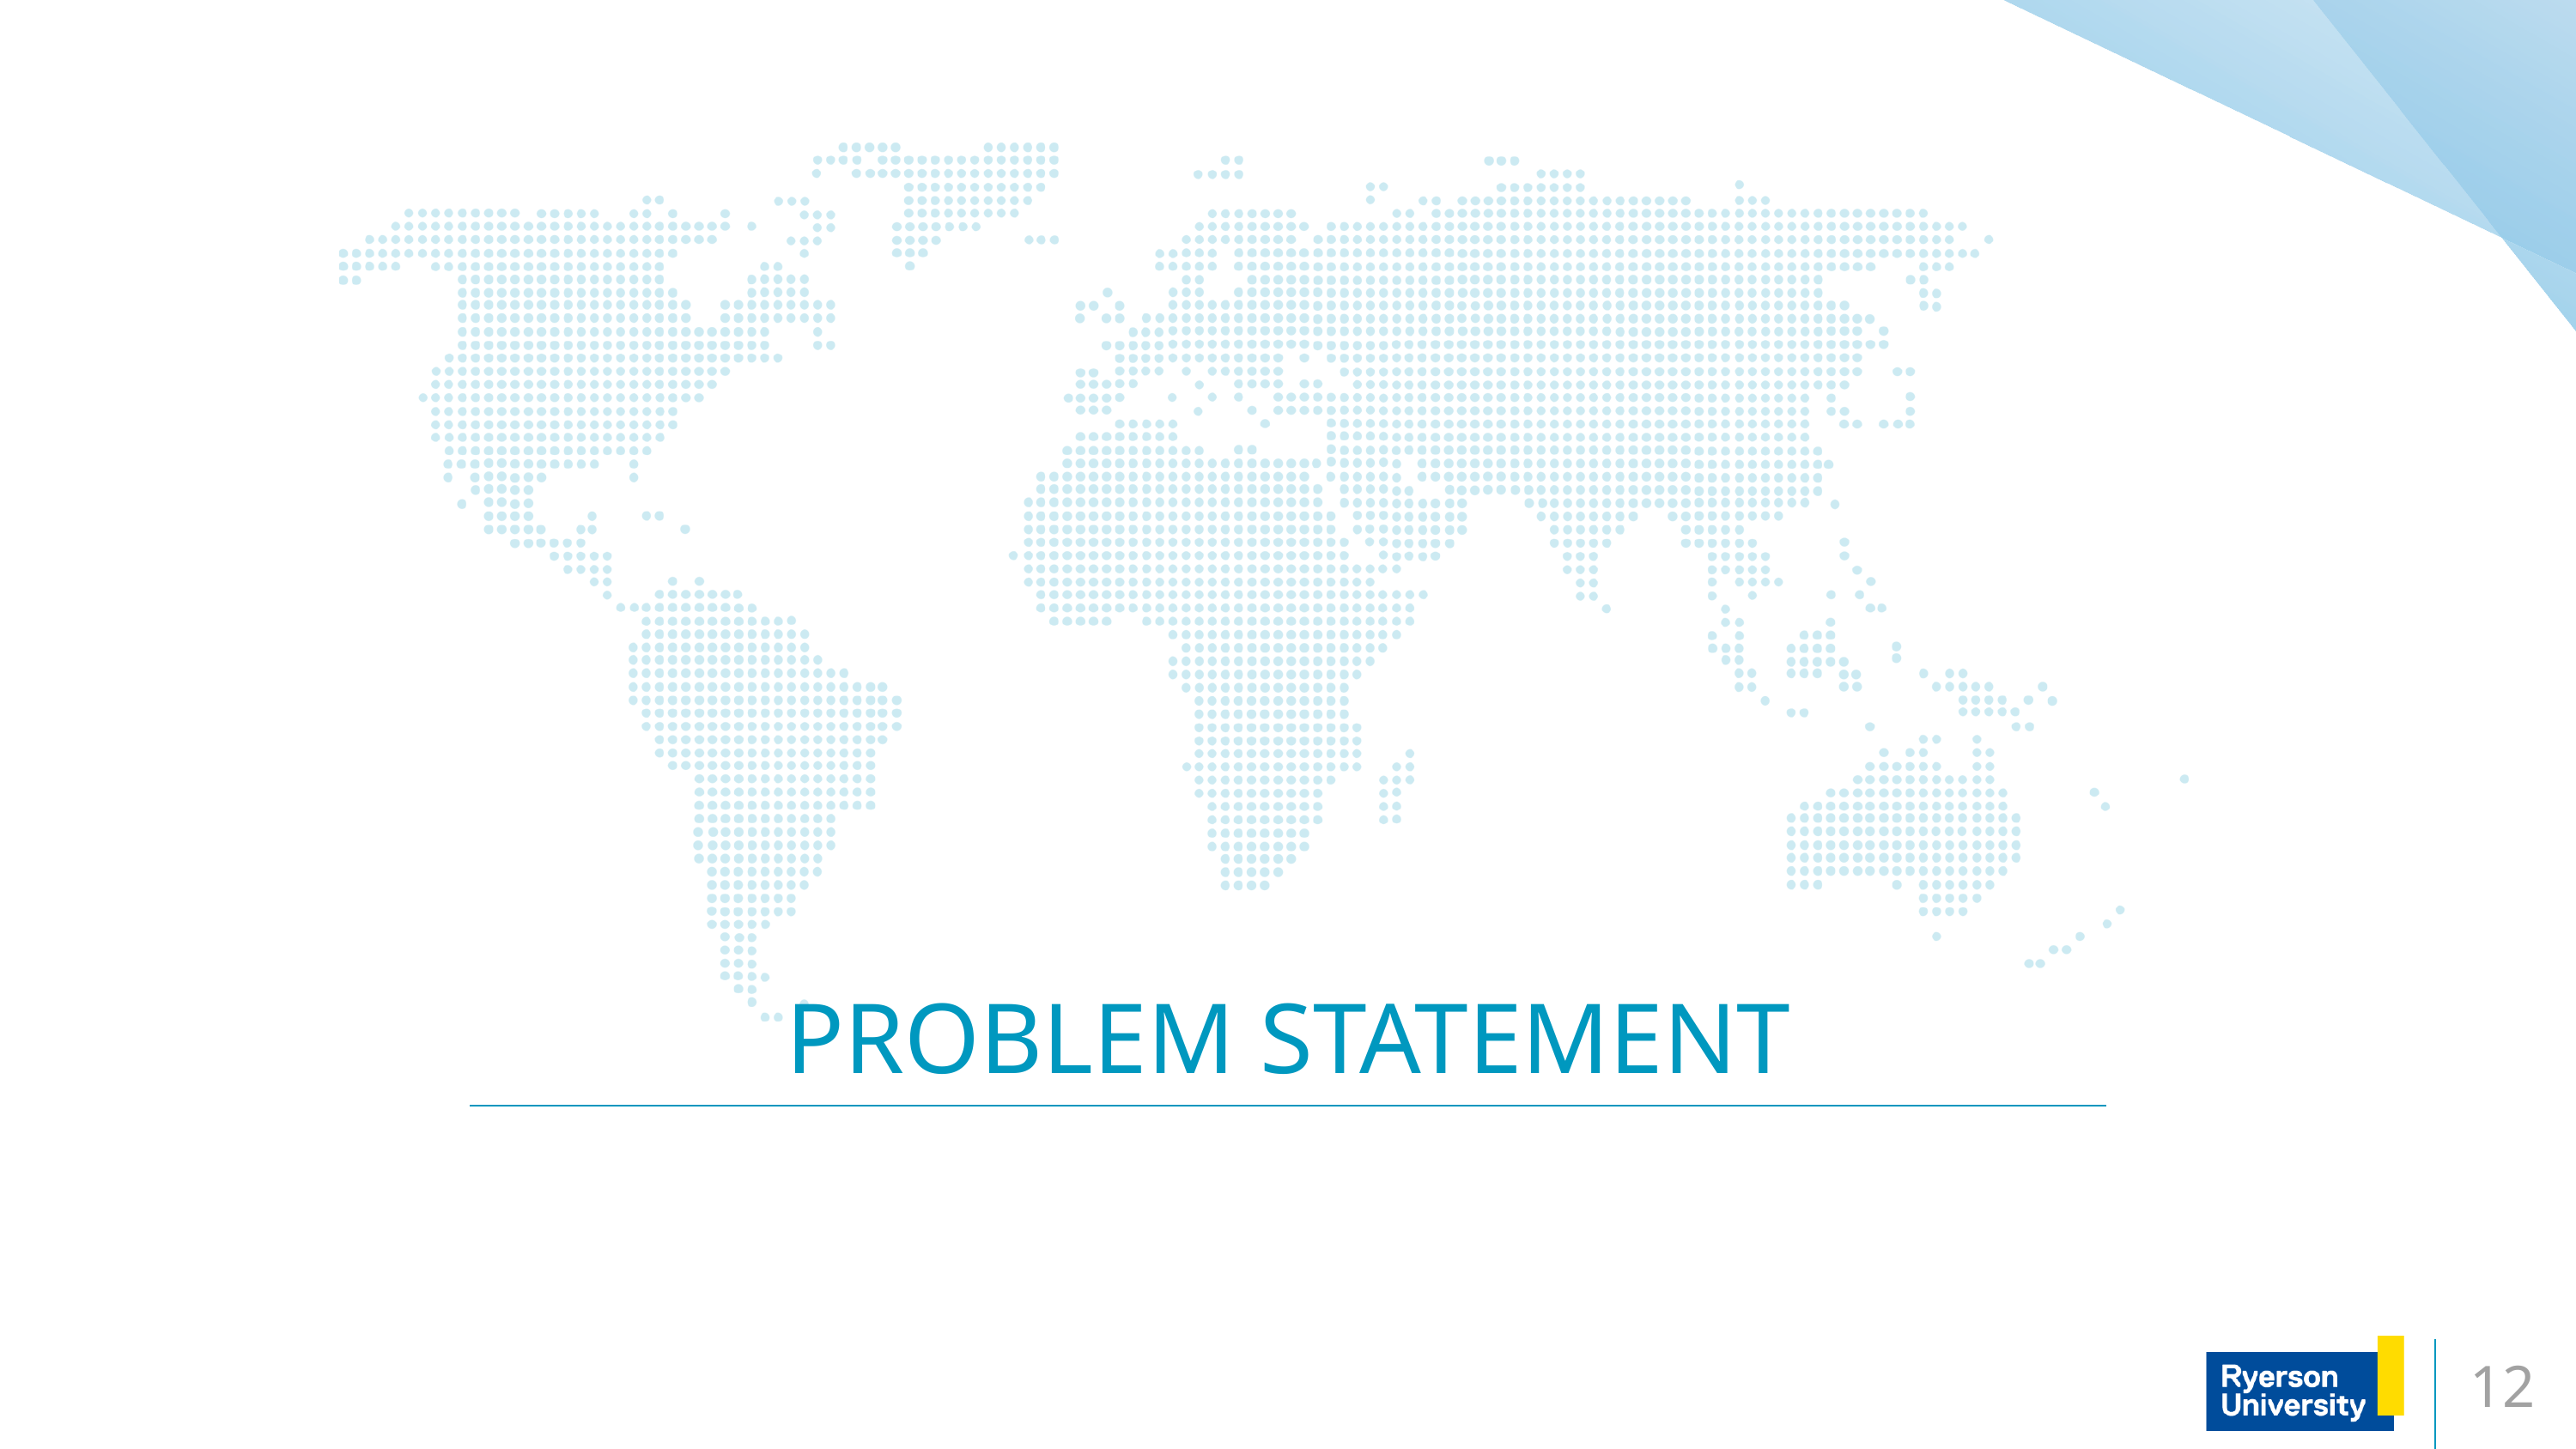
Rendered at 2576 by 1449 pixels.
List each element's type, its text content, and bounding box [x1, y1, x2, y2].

slide_number ‹#› [2446, 1350, 2575, 1428]
picture [338, 142, 2189, 1022]
picture [2206, 1335, 2404, 1432]
list PROBLEM STATEMENT [400, 931, 2178, 1105]
